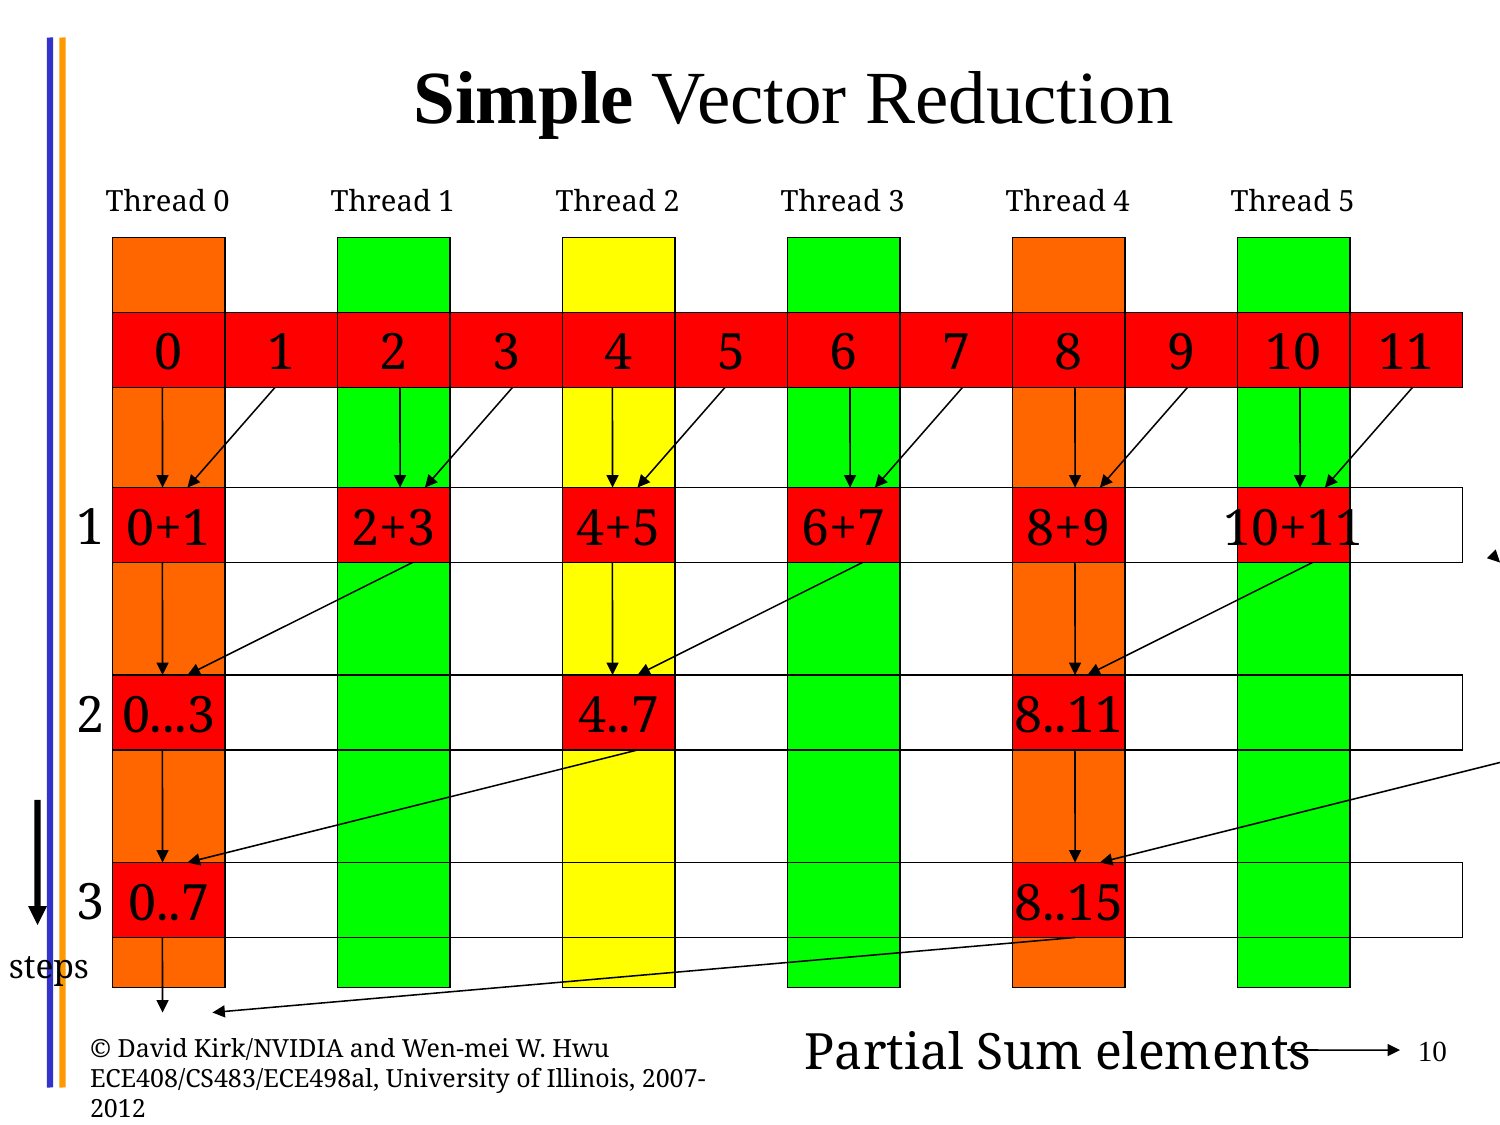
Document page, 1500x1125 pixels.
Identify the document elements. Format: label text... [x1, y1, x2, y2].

text_box Thread 0 [90, 174, 245, 225]
text_box 7 [900, 312, 1012, 388]
text_box [1237, 388, 1299, 487]
text_box 6+7 [787, 487, 900, 563]
text_box [787, 674, 900, 750]
text_box [1068, 562, 1082, 676]
text_box [1237, 237, 1350, 312]
text_box [1076, 563, 1125, 674]
text_box [787, 388, 849, 487]
text_box 8+9 [1012, 487, 1125, 563]
text_box [337, 563, 450, 674]
text_box 2+3 [337, 487, 450, 563]
text_box [1068, 387, 1082, 488]
text_box [787, 237, 900, 312]
text_box [424, 387, 513, 488]
text_box [562, 563, 612, 674]
text_box [1068, 749, 1082, 863]
text_box [851, 388, 900, 487]
text_box [1238, 674, 1350, 750]
text_box [1012, 563, 1074, 674]
text_box Thread 4 [990, 174, 1145, 225]
text_box [1238, 862, 1350, 938]
text_box [787, 563, 900, 674]
text_box [562, 938, 675, 981]
text_box [1301, 388, 1350, 487]
text_box 11 [1350, 312, 1463, 388]
text_box [112, 938, 162, 988]
text_box [1099, 387, 1188, 488]
text_box 8 [1012, 312, 1125, 388]
text_box [156, 562, 169, 676]
text_box [163, 938, 225, 988]
text_box [843, 387, 857, 488]
text_box [1076, 388, 1125, 487]
text_box [337, 938, 450, 988]
text_box 8..11 [1012, 674, 1125, 750]
text_box [112, 750, 162, 862]
text_box [1486, 549, 1500, 563]
text_box [562, 862, 675, 938]
text_box steps [0, 937, 104, 993]
text_box [1350, 674, 1463, 750]
text_box [562, 750, 675, 862]
text_box [187, 749, 638, 866]
text_box [163, 563, 225, 674]
text_box [1350, 862, 1463, 938]
text_box [1287, 1043, 1400, 1057]
text_box [1125, 862, 1238, 938]
text_box [562, 973, 675, 988]
text_box [562, 388, 612, 487]
text_box [163, 750, 225, 862]
title Simple Vector Reduction [112, 0, 1475, 188]
text_box Partial Sum elements [789, 1012, 1339, 1088]
text_box [900, 674, 1012, 750]
text_box [1099, 762, 1500, 866]
text_box [1087, 562, 1313, 676]
text_box Thread 3 [765, 174, 920, 225]
text_box 4 [562, 312, 675, 388]
text_box [637, 387, 726, 488]
text_box Thread 2 [540, 174, 695, 225]
text_box [1125, 487, 1238, 563]
text_box [337, 798, 450, 862]
text_box [1237, 563, 1350, 674]
text_box [787, 750, 900, 862]
text_box [450, 674, 562, 750]
text_box [675, 862, 787, 938]
text_box Thread 5 [1215, 174, 1370, 225]
text_box [212, 937, 1075, 1018]
text_box [1324, 387, 1413, 488]
text_box [31, 799, 44, 925]
text_box 10 [1238, 312, 1350, 388]
text_box [1012, 388, 1074, 487]
text_box 8..15 [1012, 862, 1125, 938]
text_box [450, 862, 562, 938]
text_box 10+11 [1238, 487, 1350, 563]
text_box [1012, 237, 1125, 312]
text_box [1237, 938, 1350, 988]
text_box 9 [1125, 312, 1238, 388]
text_box [1012, 938, 1125, 988]
text_box [156, 937, 169, 1013]
text_box [637, 562, 863, 676]
text_box [874, 387, 963, 488]
text_box [401, 388, 450, 487]
text_box [562, 237, 675, 312]
text_box Thread 1 [315, 174, 470, 225]
text_box [675, 487, 787, 563]
text_box [1293, 387, 1307, 488]
text_box [1237, 750, 1350, 827]
text_box [337, 388, 399, 487]
footer © David Kirk/NVIDIA and Wen-mei W. Hwu ECE408/CS483/ECE498al, University of Illinois, 2007-2012 [74, 1024, 726, 1101]
text_box [112, 388, 162, 487]
text_box [450, 487, 562, 563]
slide_number 10 [1149, 1024, 1463, 1101]
text_box 1 [225, 312, 337, 388]
text_box [1076, 750, 1125, 862]
text_box [787, 938, 900, 962]
text_box [337, 674, 450, 750]
text_box 2 [337, 312, 450, 388]
text_box 0...3 [119, 674, 225, 750]
text_box 3 [450, 312, 562, 388]
text_box 1 [61, 487, 119, 563]
text_box [675, 674, 787, 750]
text_box [225, 674, 337, 750]
text_box [787, 862, 900, 938]
text_box 2 [61, 674, 119, 750]
text_box [112, 237, 225, 312]
text_box [606, 562, 619, 676]
text_box 4+5 [562, 487, 675, 563]
text_box [1237, 801, 1350, 862]
text_box 4..7 [562, 674, 675, 750]
text_box [156, 387, 169, 488]
text_box [393, 387, 407, 488]
text_box 3 [61, 862, 119, 938]
text_box [337, 862, 450, 938]
text_box [613, 388, 675, 487]
text_box 0 [112, 312, 225, 388]
text_box [163, 388, 225, 487]
text_box [225, 862, 337, 938]
text_box [112, 563, 162, 674]
text_box [900, 487, 1012, 563]
text_box 5 [675, 312, 787, 388]
text_box [156, 749, 169, 863]
text_box [337, 237, 450, 312]
text_box [225, 487, 337, 563]
text_box [1125, 674, 1238, 750]
text_box [606, 387, 619, 488]
text_box [787, 953, 900, 988]
text_box [1350, 487, 1463, 563]
text_box [337, 750, 450, 824]
text_box [1012, 750, 1074, 862]
text_box [187, 387, 276, 488]
text_box [613, 563, 675, 674]
text_box 0..7 [119, 862, 225, 938]
text_box 0+1 [119, 487, 225, 563]
text_box 6 [787, 312, 900, 388]
text_box [900, 862, 1012, 938]
text_box [187, 562, 413, 676]
